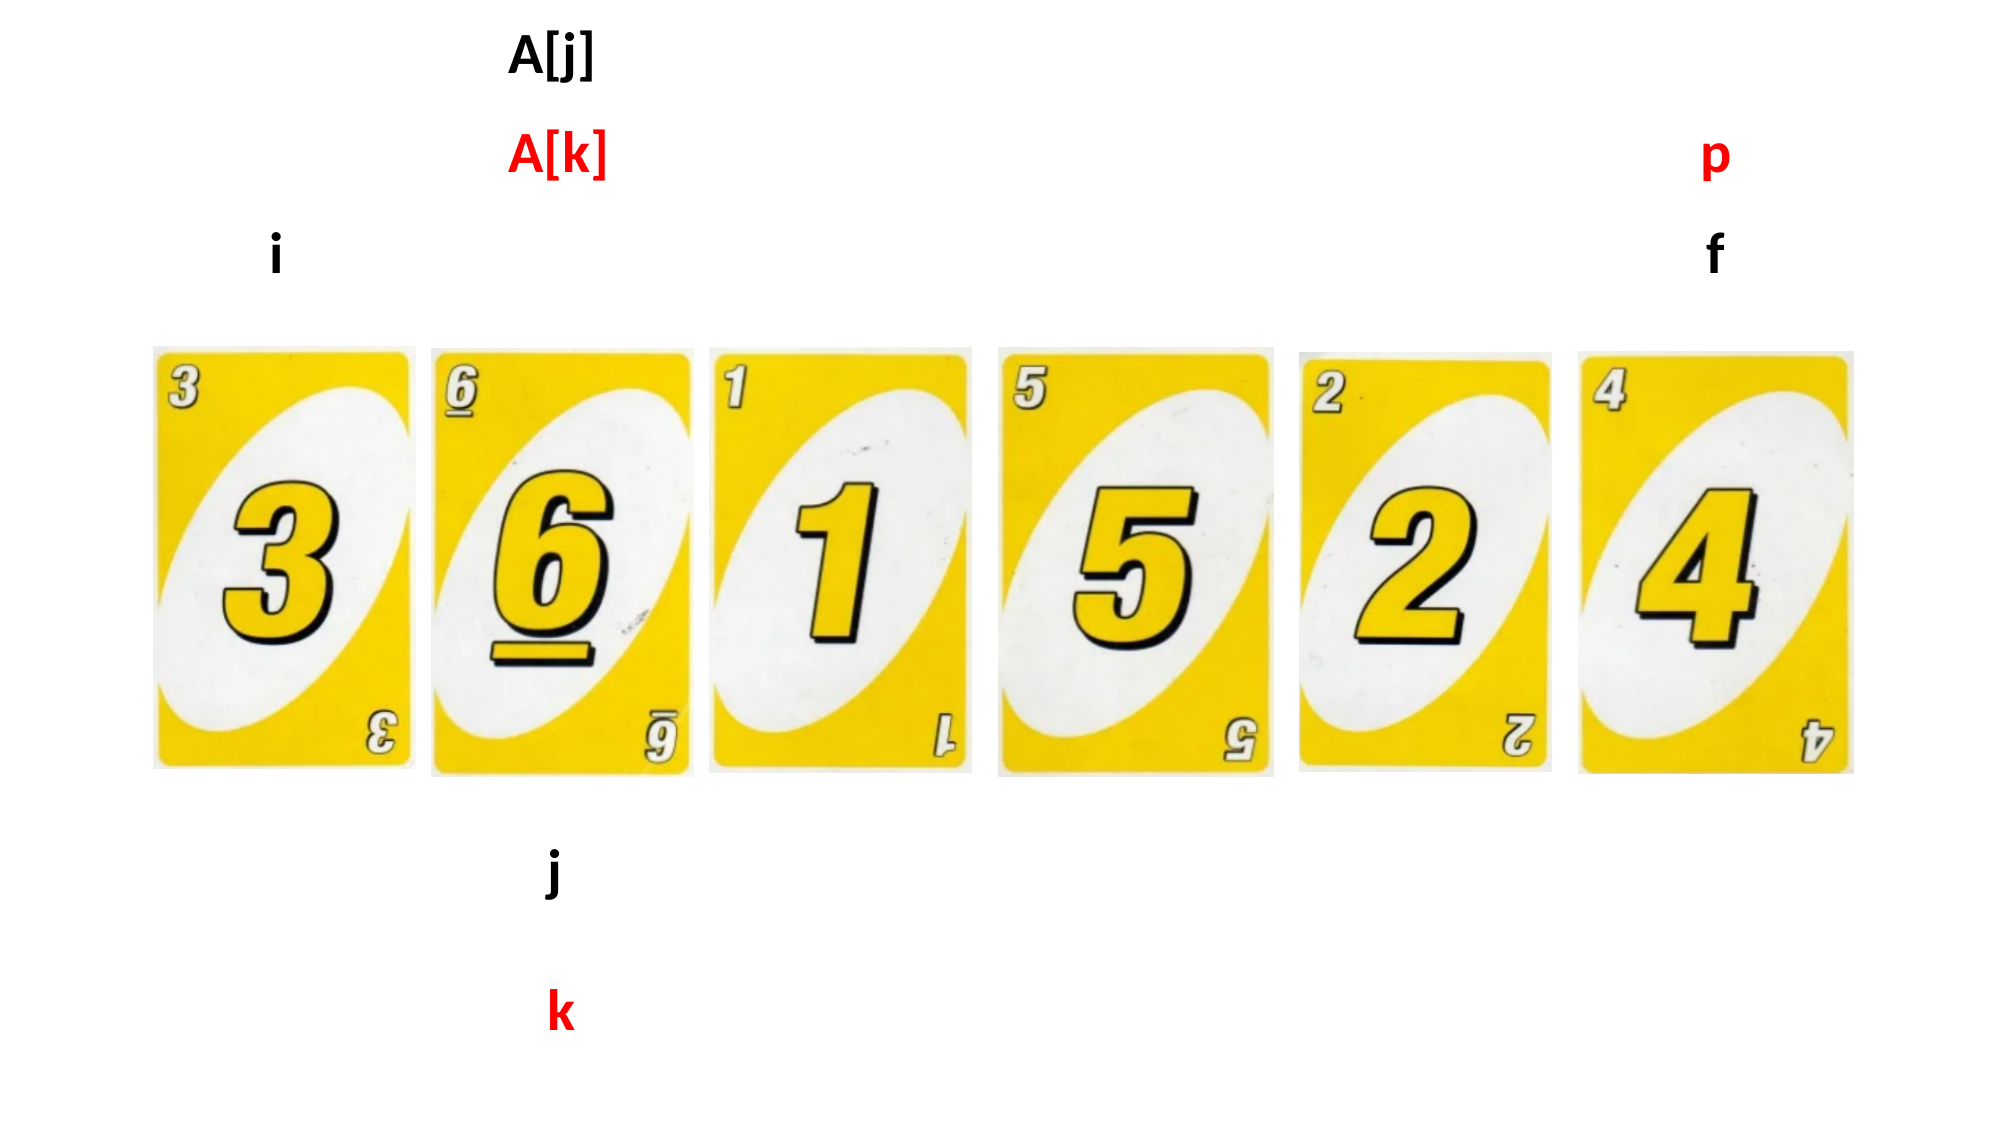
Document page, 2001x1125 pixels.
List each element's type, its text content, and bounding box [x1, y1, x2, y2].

picture [431, 348, 694, 777]
picture [153, 345, 416, 769]
text_box j [532, 816, 593, 917]
picture [1299, 352, 1552, 773]
text_box k [532, 957, 593, 1058]
text_box f [1691, 199, 1752, 300]
text_box i [254, 199, 315, 300]
text_box A[j] [493, 0, 632, 100]
picture [709, 347, 972, 774]
text_box A[k] [493, 100, 632, 199]
picture [998, 347, 1274, 778]
picture [1578, 350, 1854, 775]
text_box p [1685, 98, 1747, 199]
